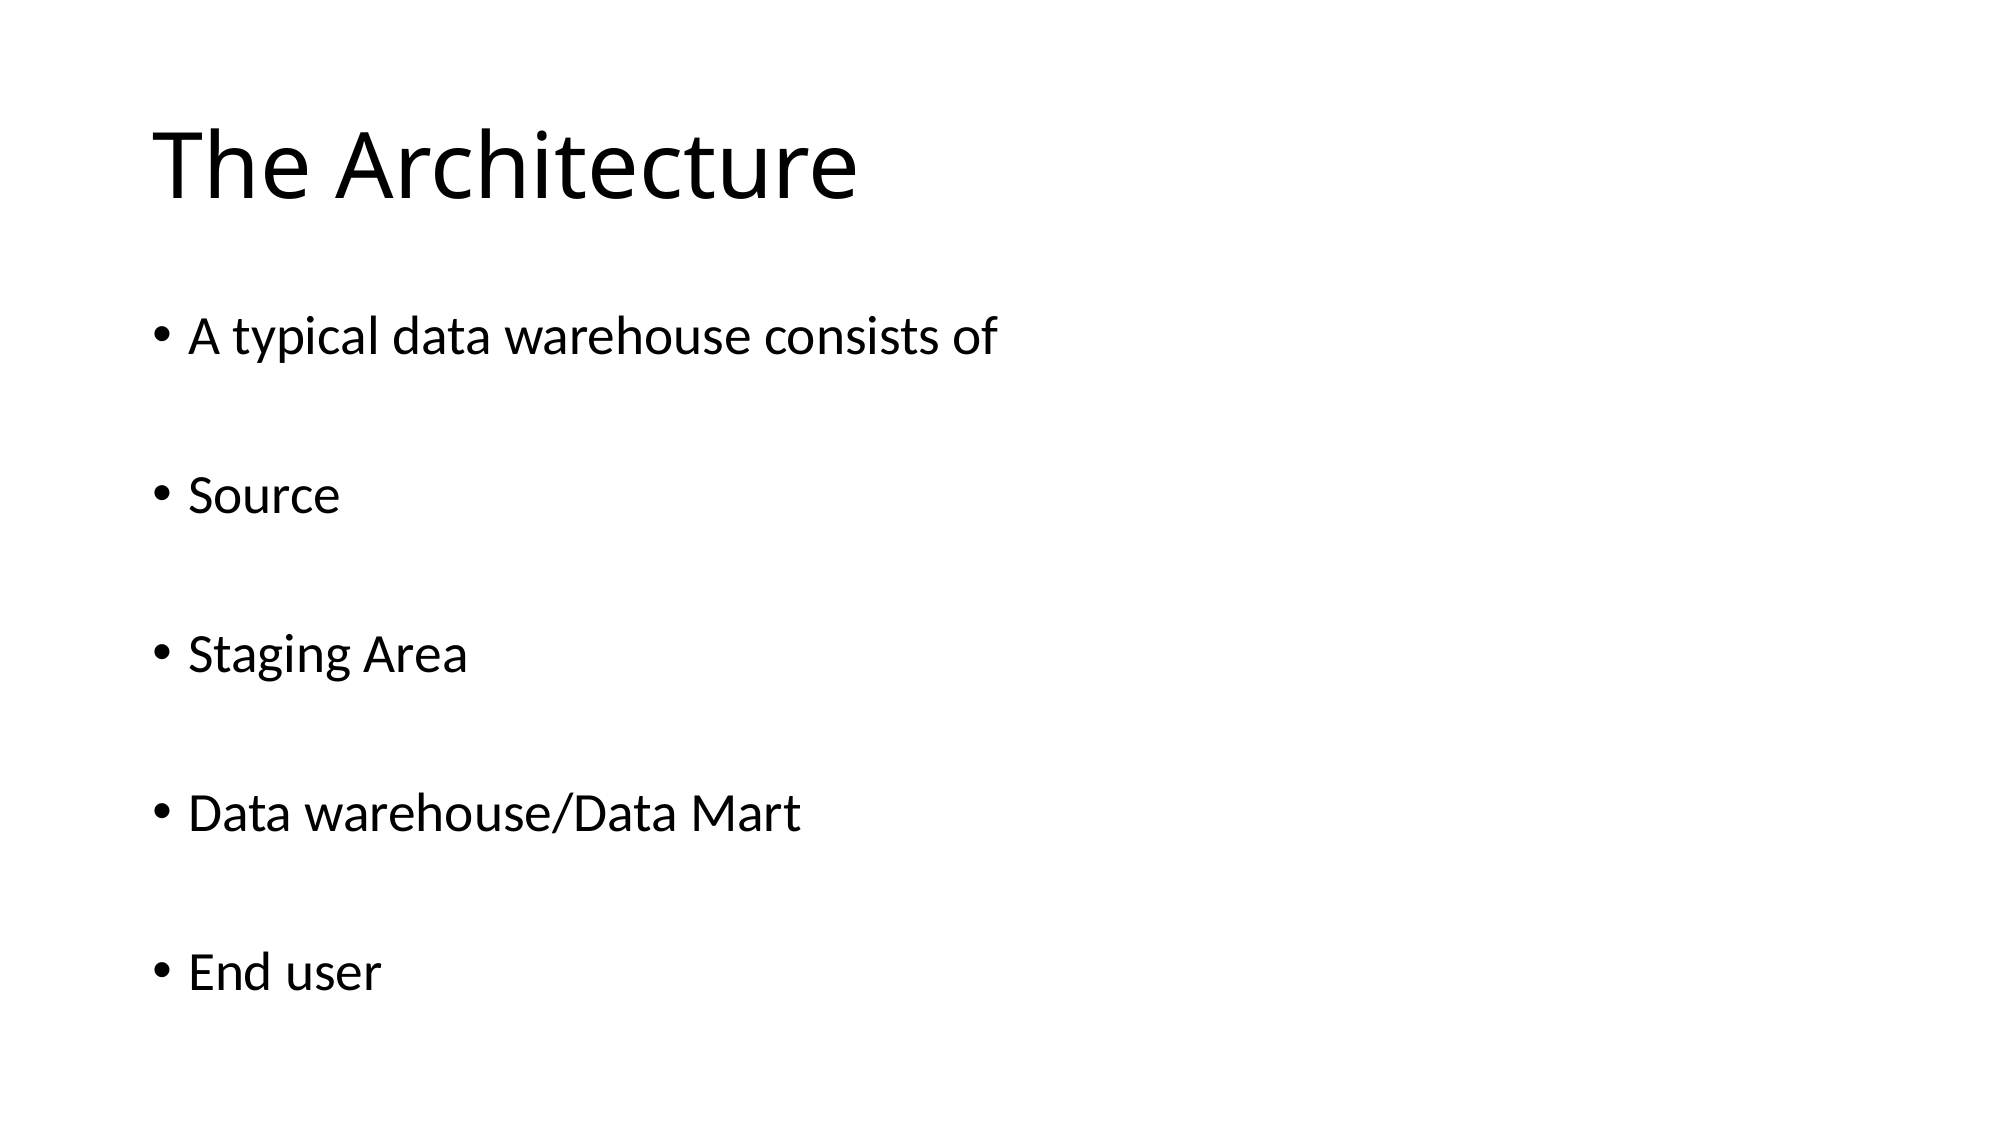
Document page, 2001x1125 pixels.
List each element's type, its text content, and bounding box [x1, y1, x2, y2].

title The Architecture [137, 59, 1863, 278]
list A typical data warehouse consists of Source Staging Area Data warehouse/Data Mart End user [137, 299, 1863, 1014]
